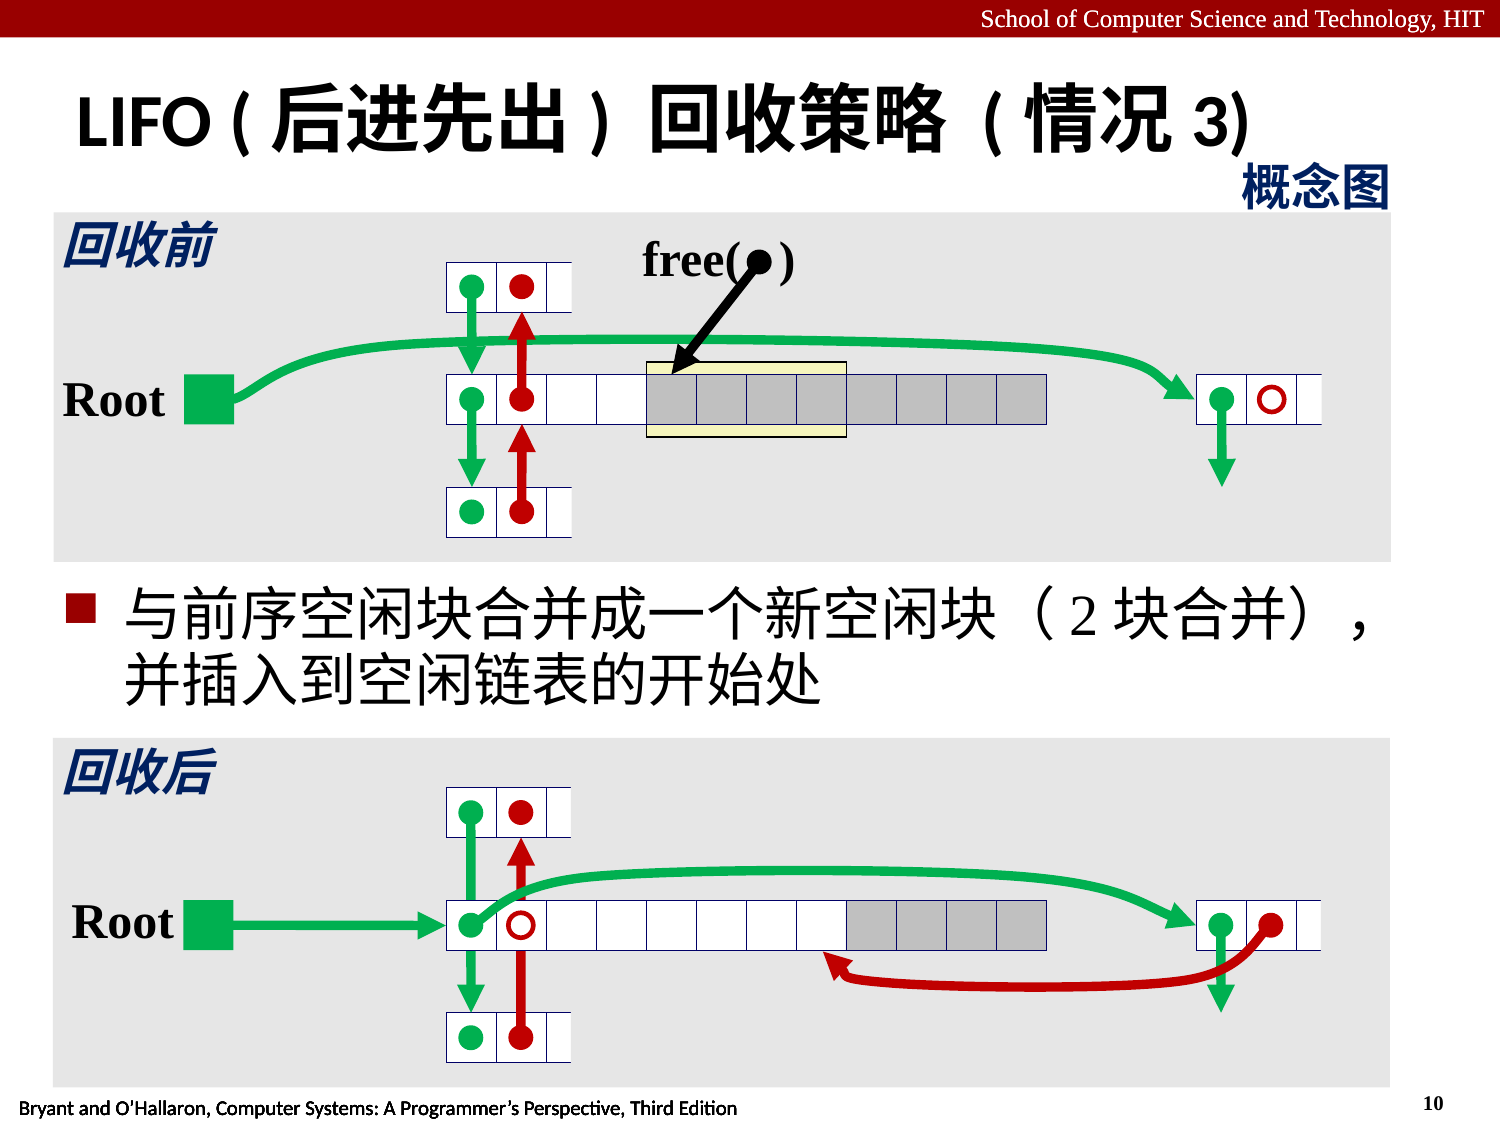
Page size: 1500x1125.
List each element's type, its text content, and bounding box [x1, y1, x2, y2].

title LIFO (后进先出) 回收策略 (情况3) [61, 60, 1488, 187]
text_box 与前序空闲块合并成一个新空闲块（2块合并），并插入到空闲链表的开始处 [52, 574, 1463, 729]
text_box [52, 737, 1391, 1088]
list [64, 223, 1476, 1088]
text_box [52, 147, 1407, 563]
